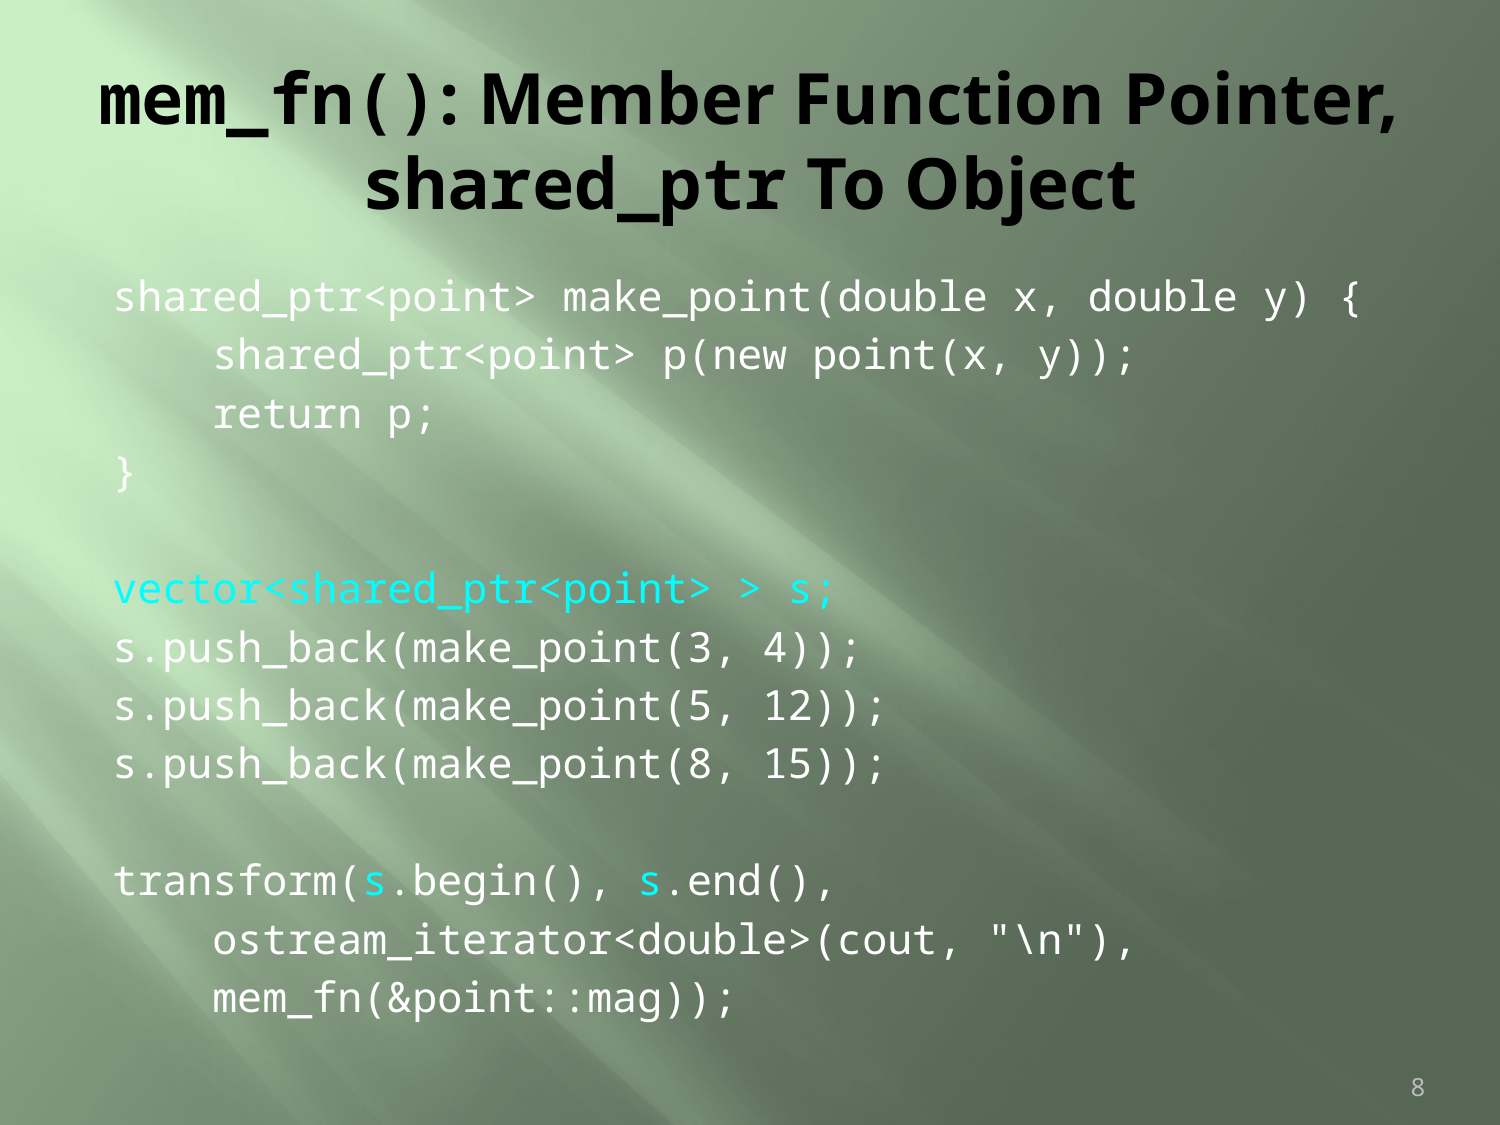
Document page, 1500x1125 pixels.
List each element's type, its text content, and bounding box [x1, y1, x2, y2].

list shared_ptr<point> make_point(double x, double y) { shared_ptr<point> p(new point(x, y)); return p; } vector<shared_ptr<point> > s; s.push_back(make_point(3, 4)); s.push_back(make_point(5, 12)); s.push_back(make_point(8, 15)); transform(s.begin(), s.end(), ostream_iterator<double>(cout, "\n"), mem_fn(&point::mag)); [75, 262, 1425, 1035]
title mem_fn(): Member Function Pointer, shared_ptr To Object [75, 45, 1425, 233]
slide_number 8 [1299, 1052, 1425, 1113]
